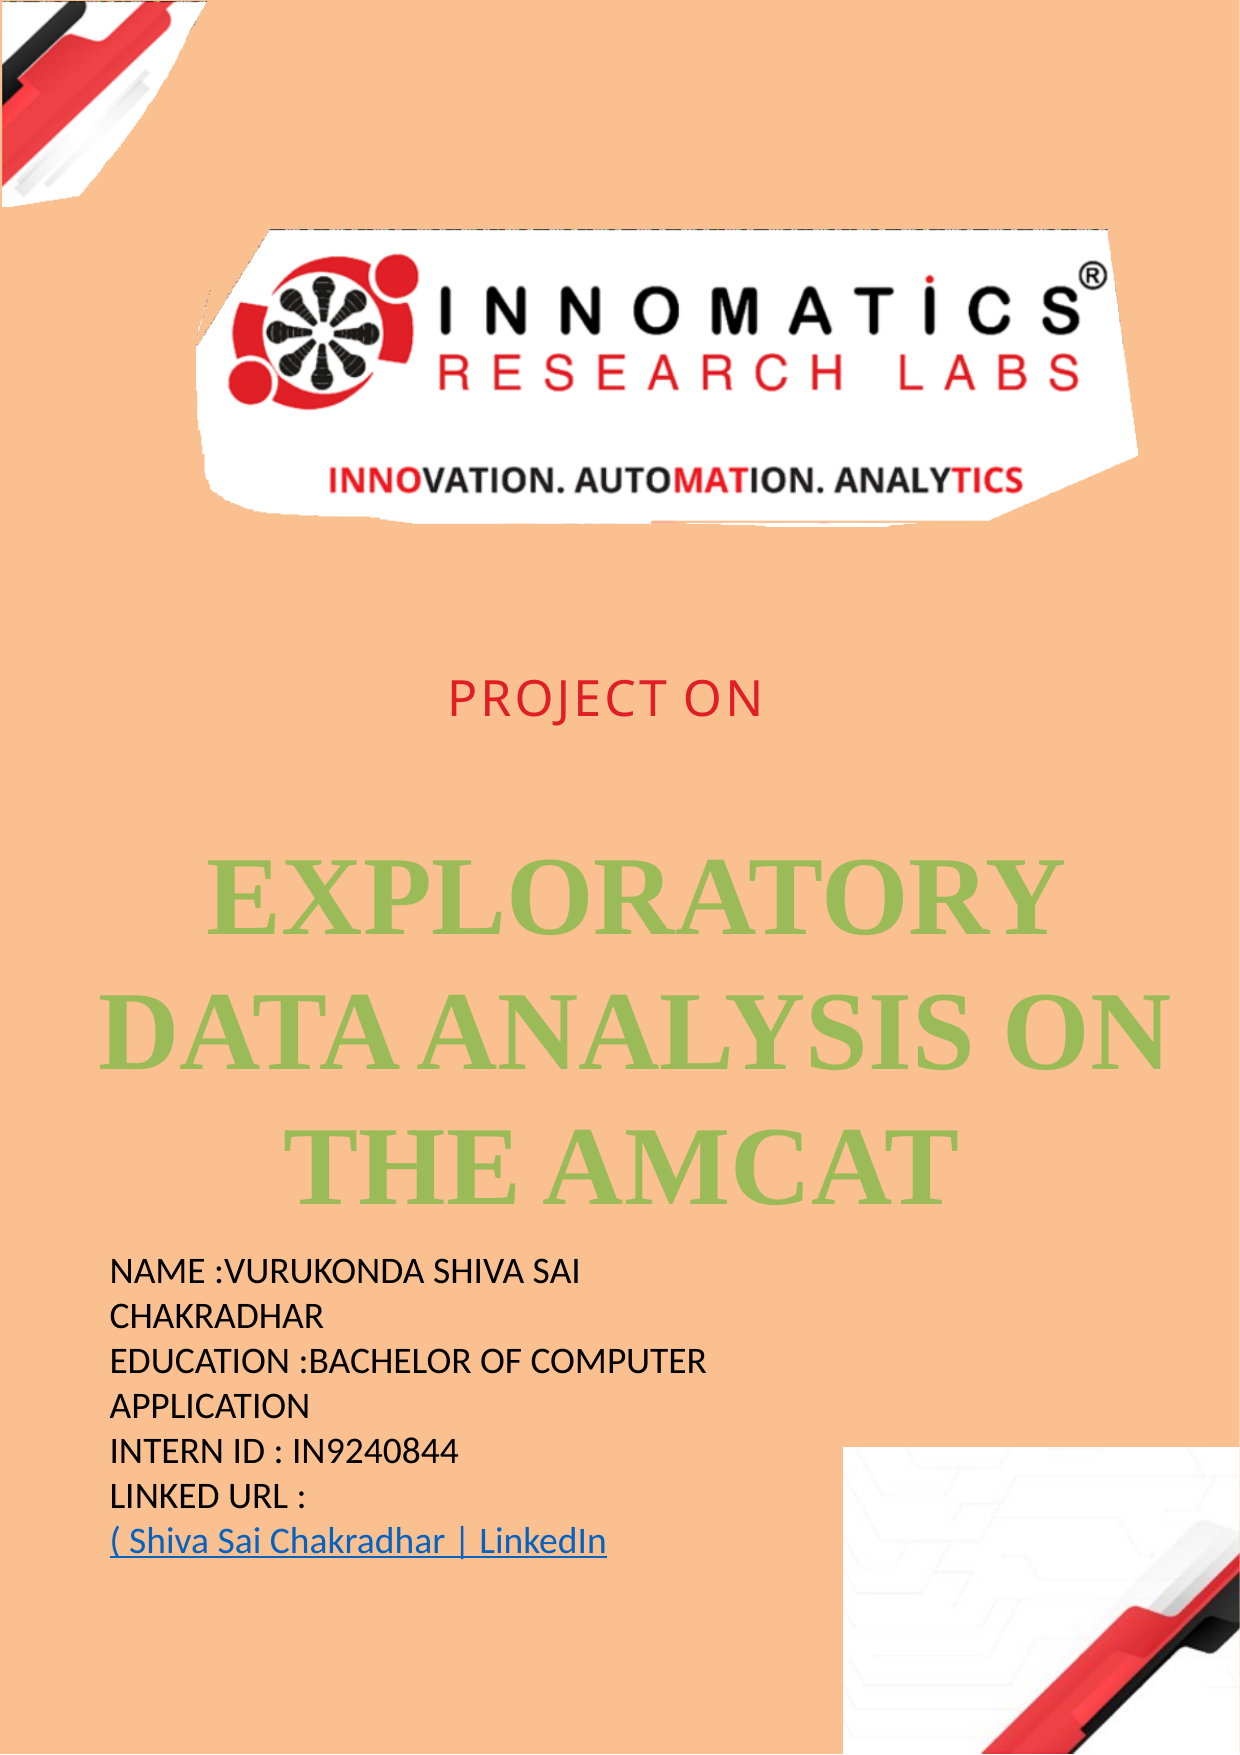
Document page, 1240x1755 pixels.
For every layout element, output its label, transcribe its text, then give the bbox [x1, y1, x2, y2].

picture [843, 1447, 1240, 1754]
text_box NAME :VURUKONDA SHIVA SAI CHAKRADHAR EDUCATION :BACHELOR OF COMPUTER APPLICATION INTERN ID : IN9240844 LINKED URL : ( Shiva Sai Chakradhar | LinkedIn [94, 1238, 795, 1569]
text_box EXPLORATORY DATA ANALYSIS ON THE AMCAT [30, 814, 1240, 1235]
picture [194, 226, 1138, 528]
title PROJECT ON [444, 664, 795, 814]
picture [0, 0, 207, 207]
